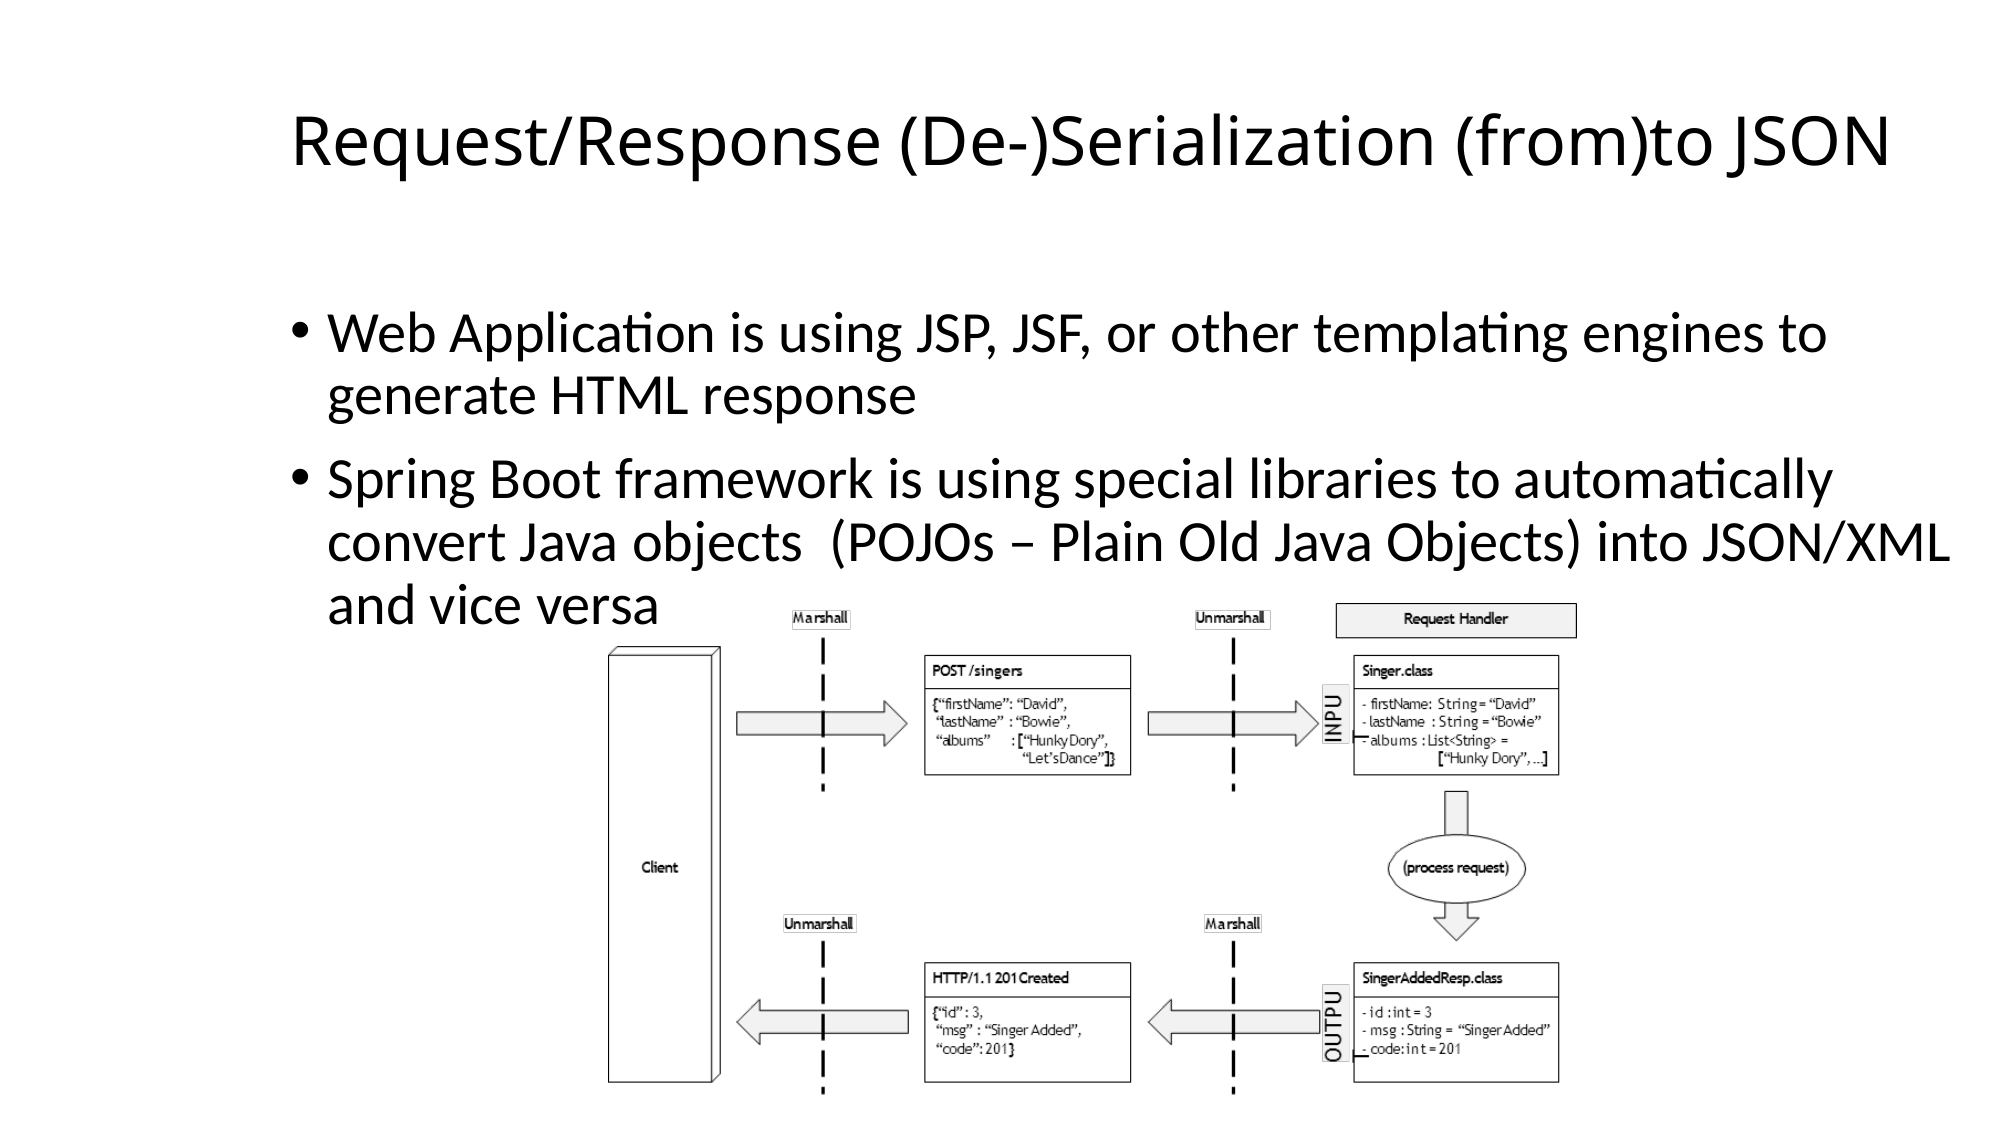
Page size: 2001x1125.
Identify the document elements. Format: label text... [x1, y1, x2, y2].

picture [608, 602, 1577, 1096]
title Request/Response (De-)Serialization (from)to JSON [275, 69, 2000, 219]
list Web Application is using JSP, JSF, or other templating engines to generate HTML response Spring Boot framework is using special libraries to automatically convert Java objects (POJOs – Plain Old Java Objects) into JSON/XML and vice versa [275, 294, 2000, 965]
